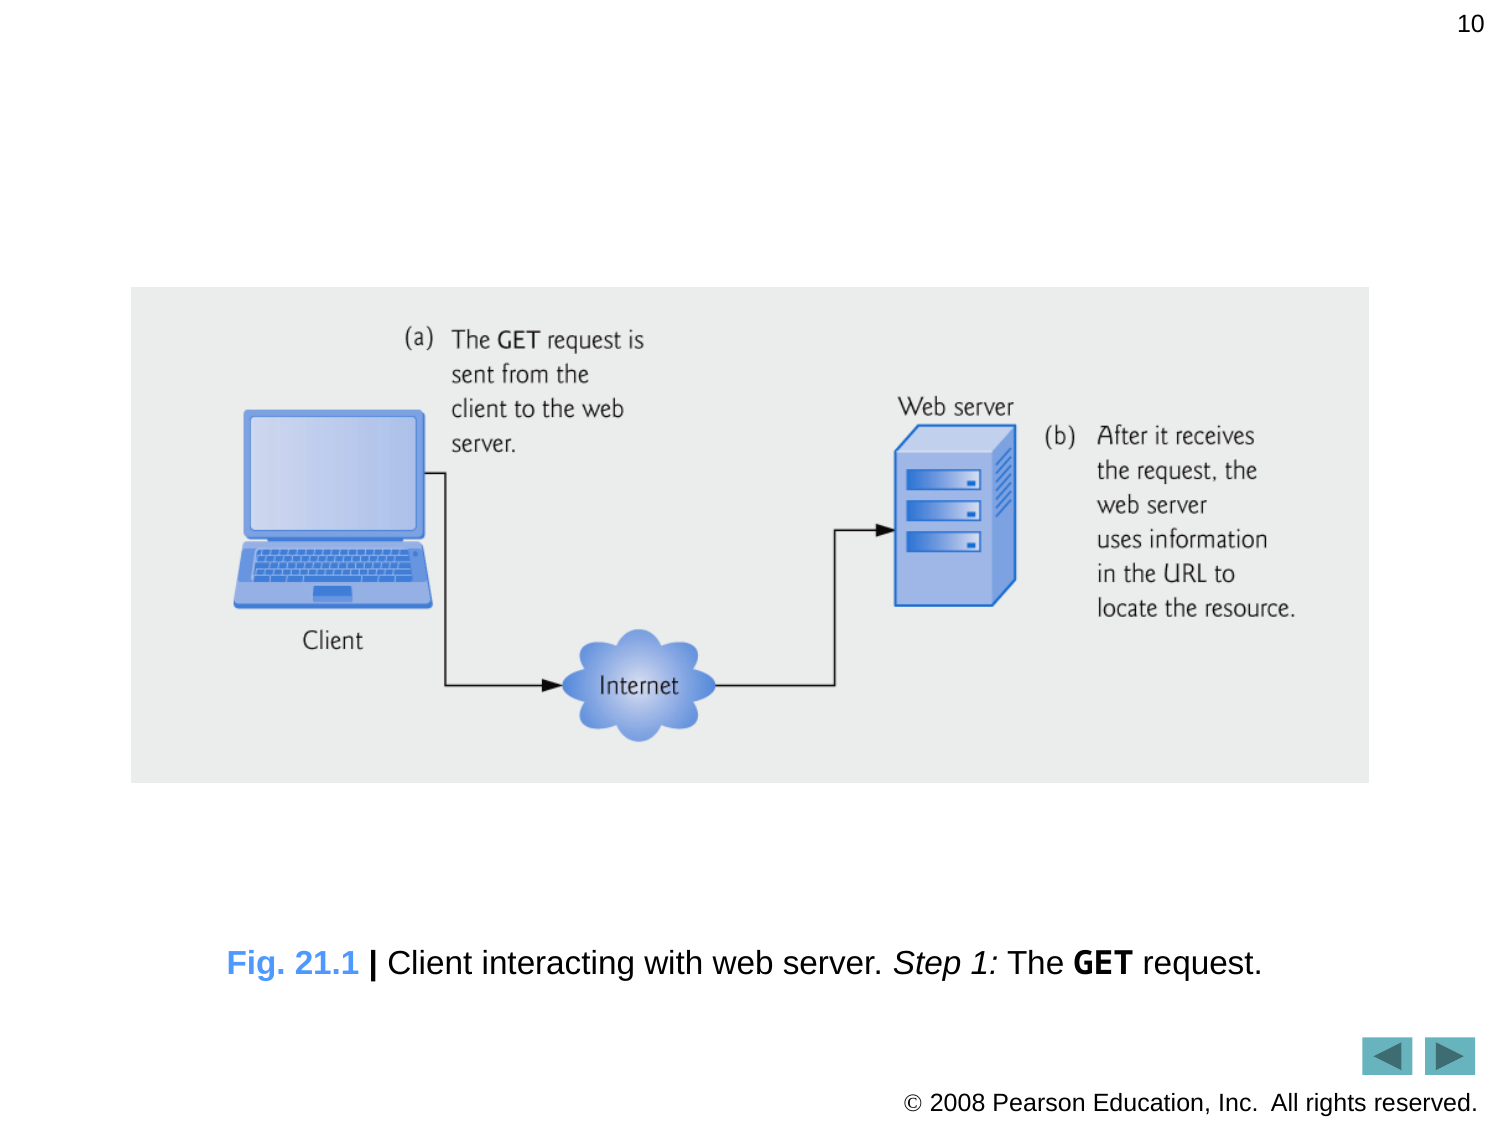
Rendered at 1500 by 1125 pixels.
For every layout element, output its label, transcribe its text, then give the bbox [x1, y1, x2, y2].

picture [131, 287, 1369, 783]
slide_number 10 [1149, 0, 1500, 79]
title Fig. 21.1 | Client interacting with web server. Step 1: The GET request. [37, 924, 1462, 1009]
